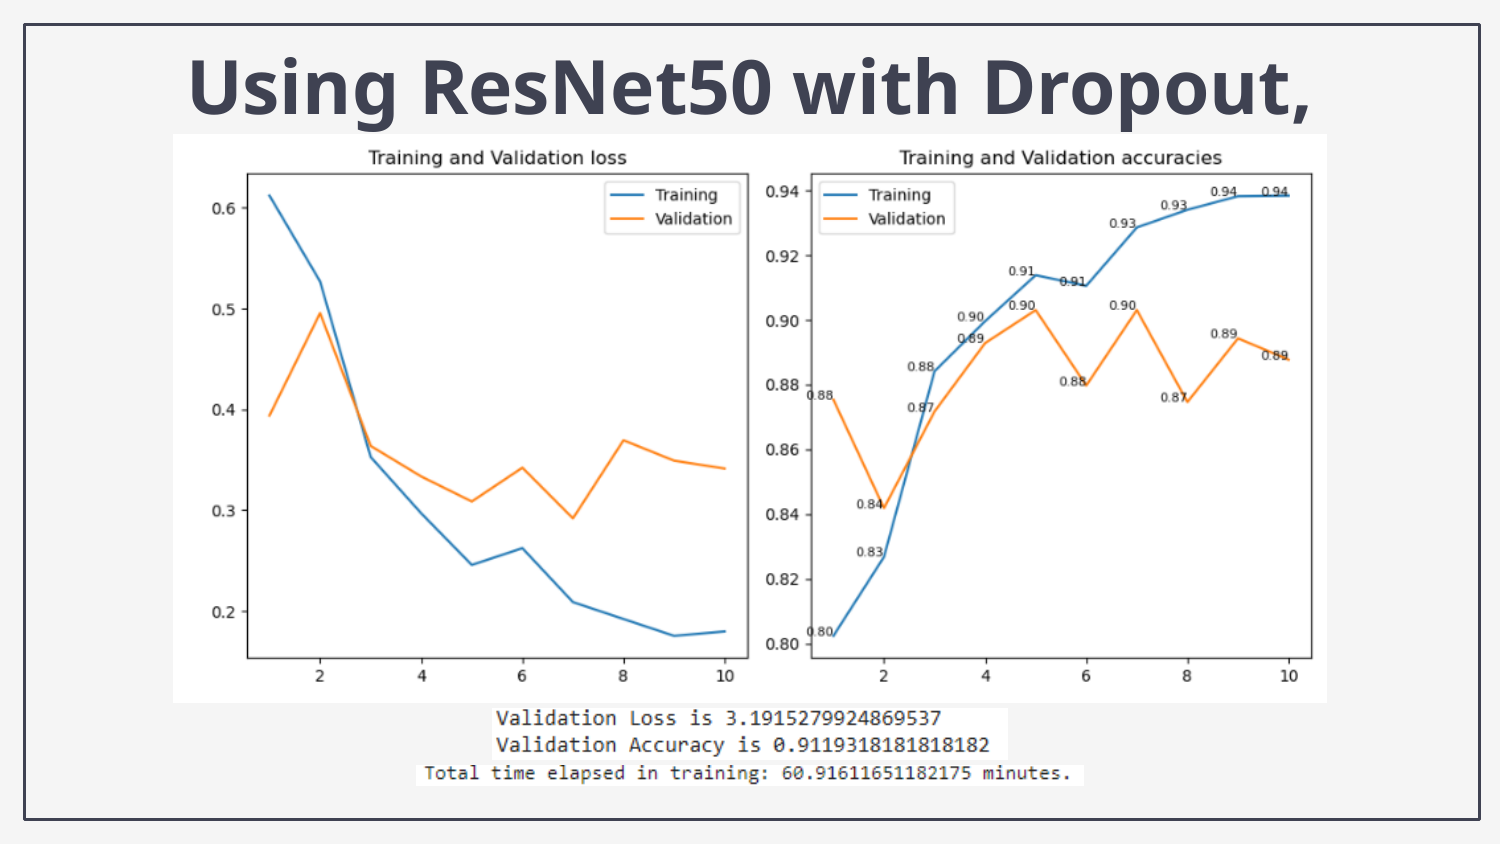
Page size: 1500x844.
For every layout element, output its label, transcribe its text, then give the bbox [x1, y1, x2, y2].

picture [416, 765, 1084, 786]
picture [491, 708, 1008, 761]
title Using ResNet50 with Dropout, lr=1e-4 [98, 24, 1402, 148]
picture [173, 134, 1327, 704]
